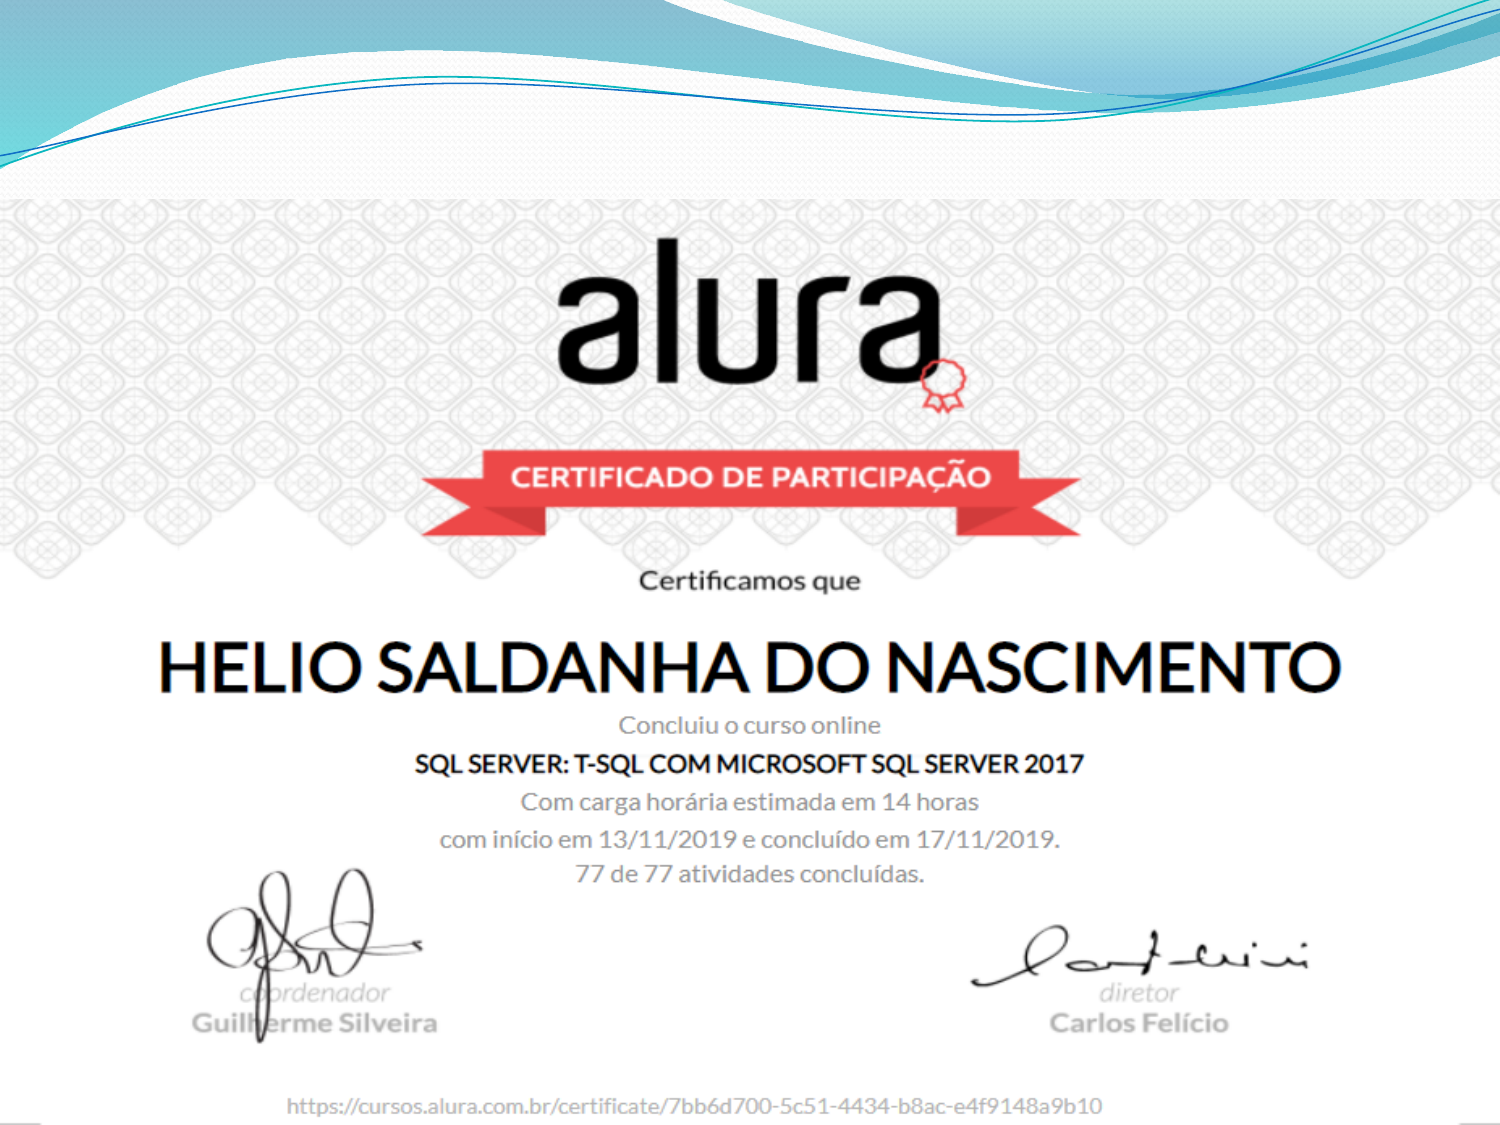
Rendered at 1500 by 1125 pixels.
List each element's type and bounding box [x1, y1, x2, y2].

picture [0, 199, 1500, 1125]
